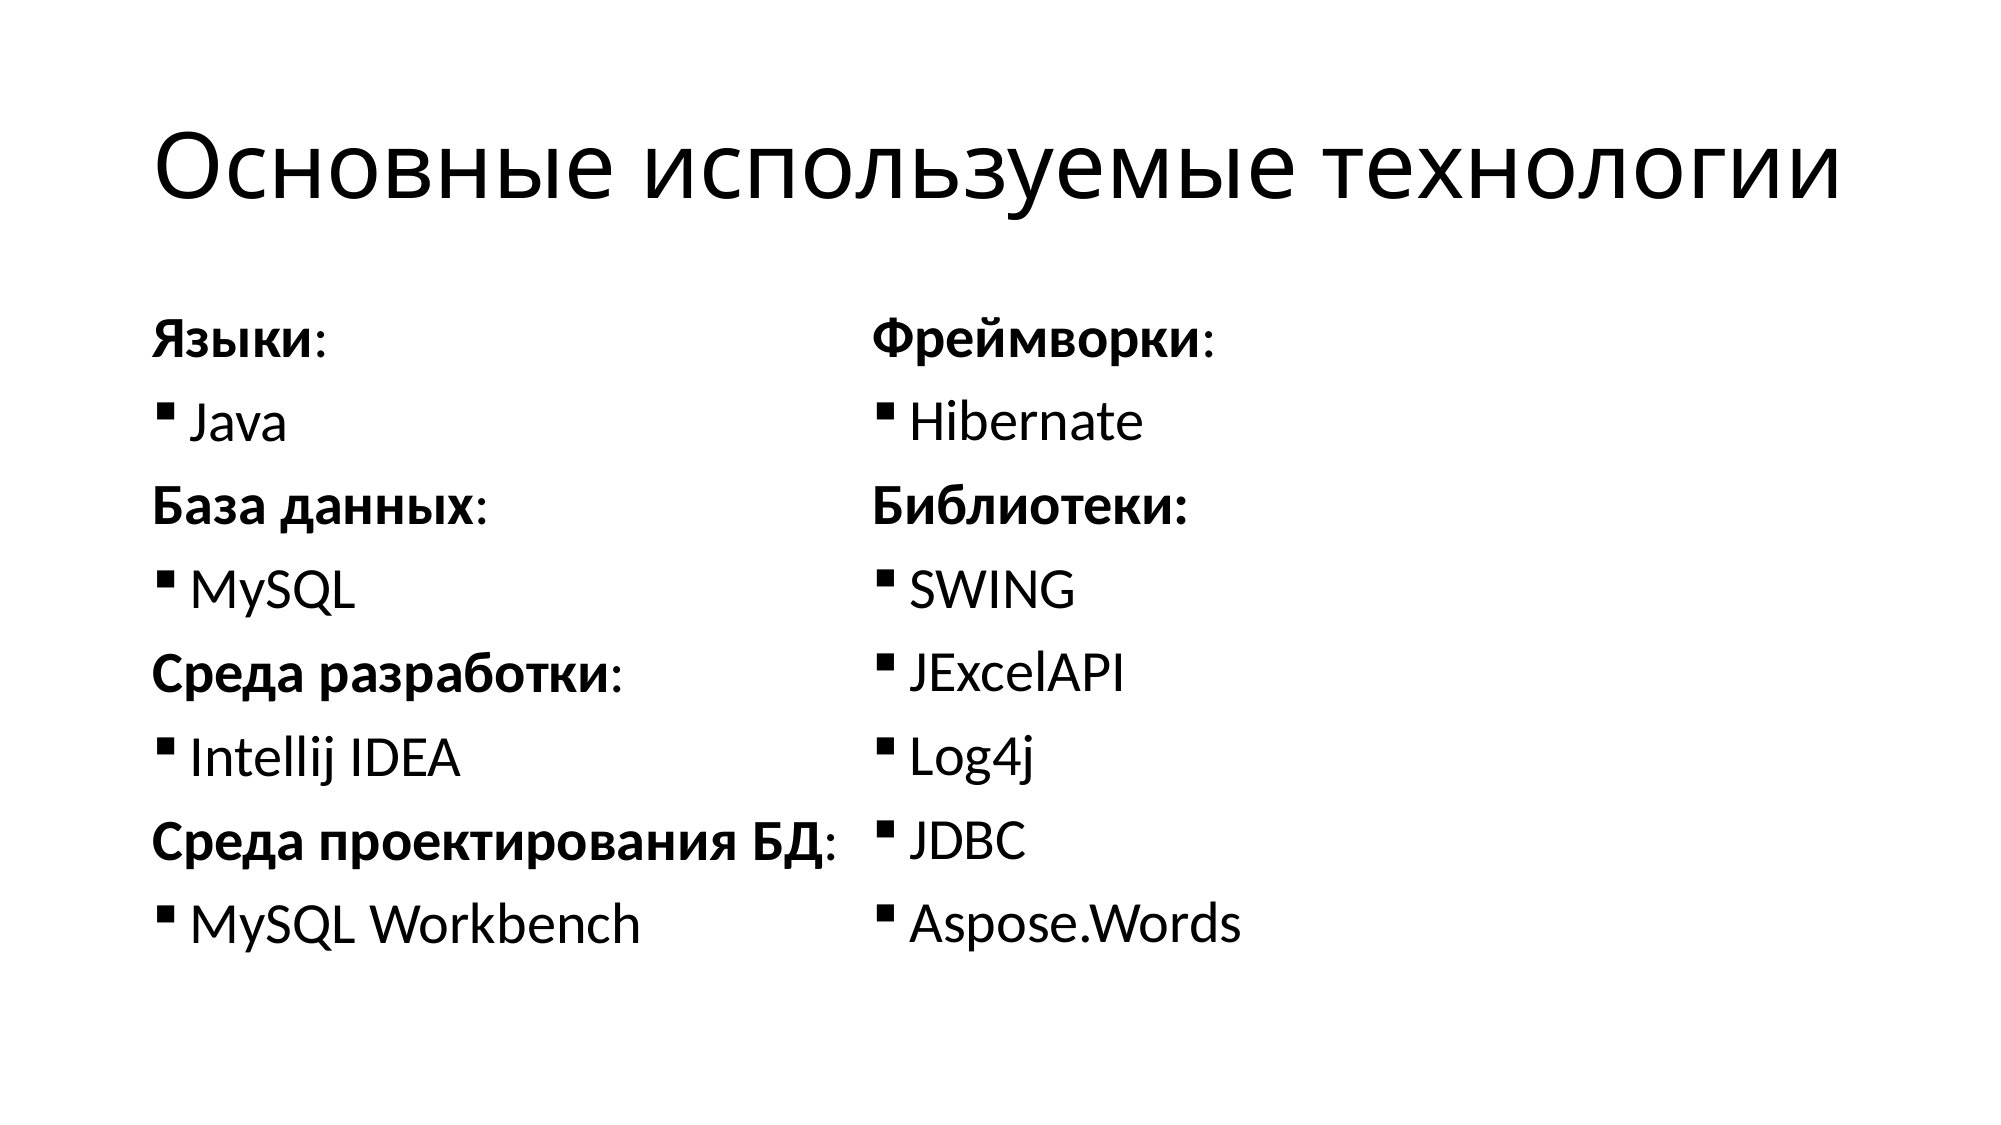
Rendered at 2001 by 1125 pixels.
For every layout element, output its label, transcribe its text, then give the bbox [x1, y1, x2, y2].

text_box Фреймворки: Hibernate Библиотеки: SWING JExcelAPI Log4j JDBC Aspose.Words [857, 299, 1390, 1014]
list Языки: Java База данных: MySQL Среда разработки: Intellij IDEA Среда проектирования БД: MySQL Workbench [137, 299, 857, 1014]
title Основные используемые технологии [137, 59, 1863, 278]
